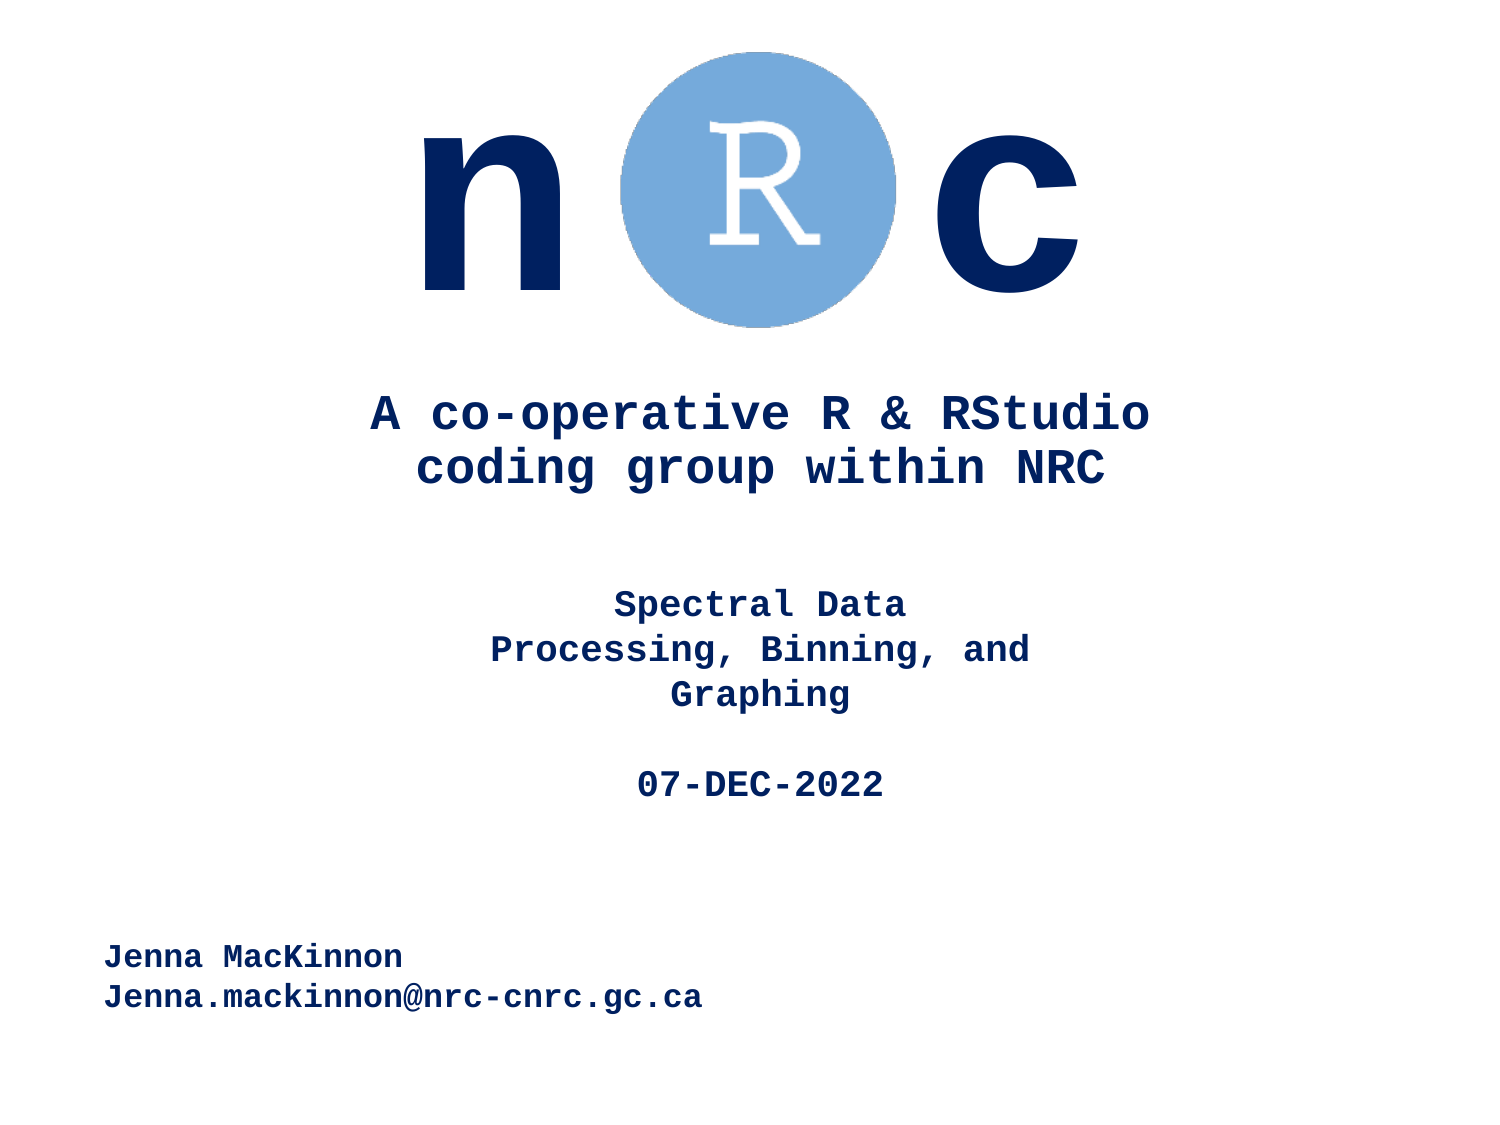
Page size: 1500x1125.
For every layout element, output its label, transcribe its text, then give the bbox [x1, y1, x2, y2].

text_box Spectral Data Processing, Binning, and Graphing 07-DEC-2022 [465, 526, 1056, 812]
picture [617, 51, 904, 329]
text_box Jenna MacKinnon Jenna.mackinnon@nrc-cnrc.gc.ca [88, 887, 907, 1022]
subtitle A co-operative R & RStudio coding group within NRC [270, 378, 1251, 650]
title n c [0, 152, 1500, 360]
